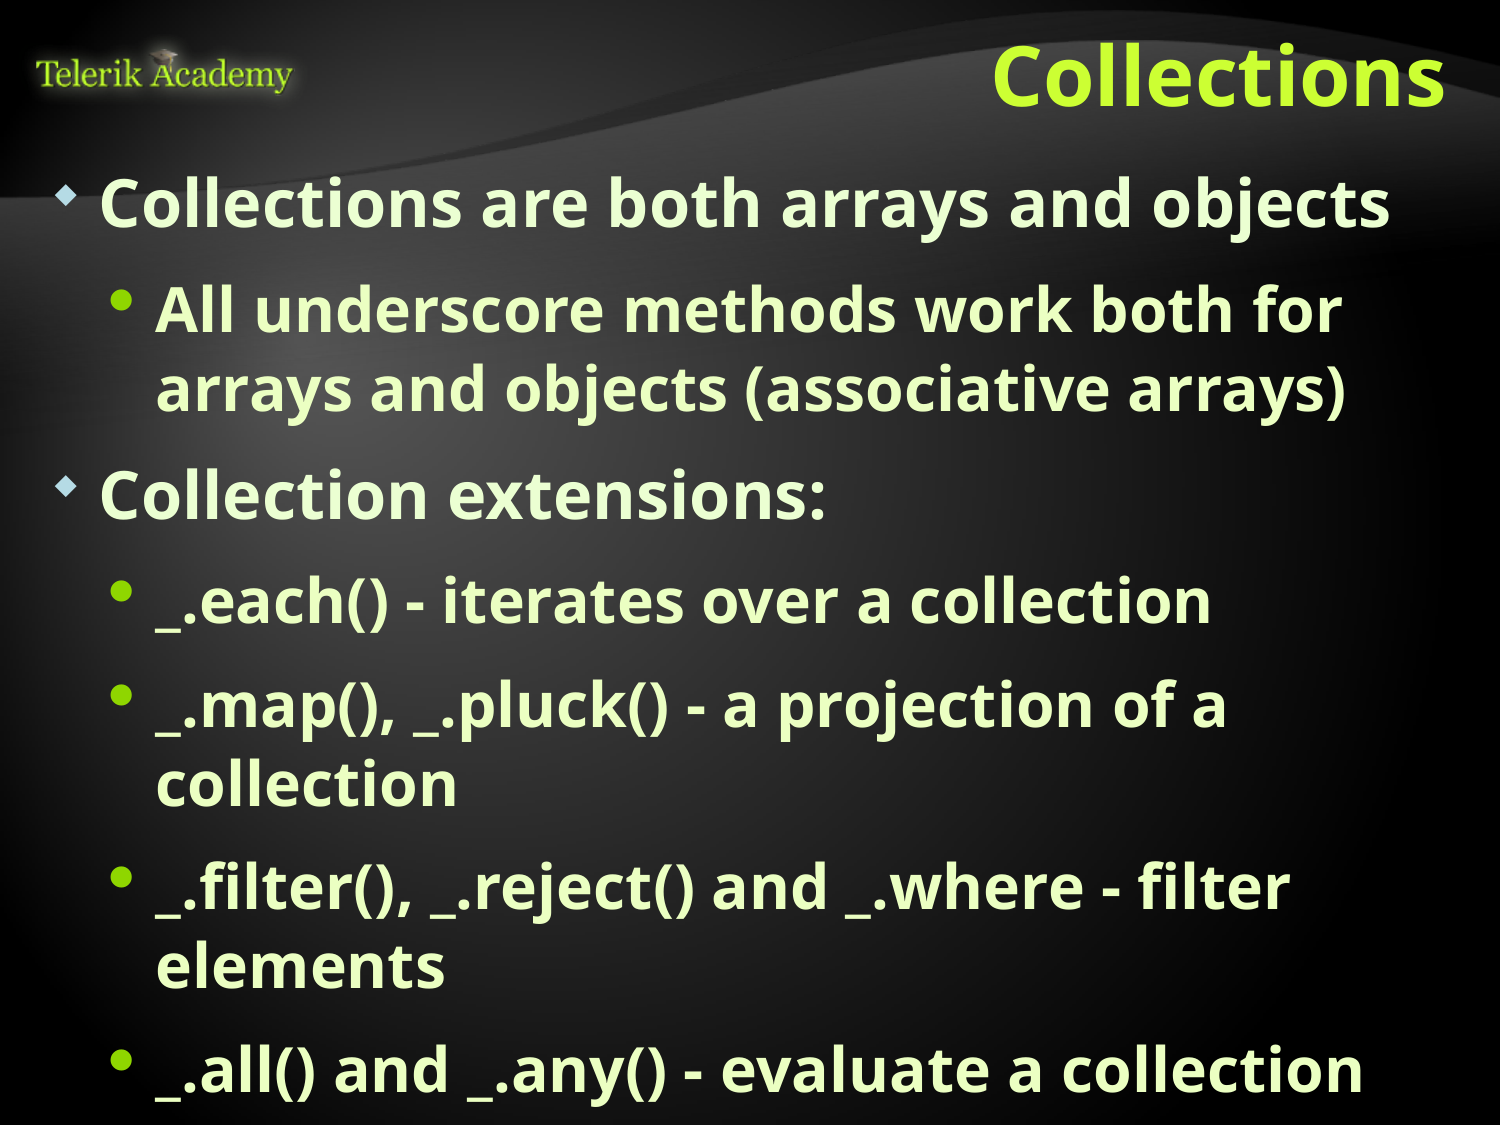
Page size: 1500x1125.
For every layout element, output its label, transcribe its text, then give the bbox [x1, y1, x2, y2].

title Collections [300, 12, 1463, 149]
picture [0, 0, 1500, 1125]
list Collections are both arrays and objects All underscore methods work both for arrays and objects (associative arrays) Collection extensions: _.each() - iterates over a collection _.map(), _.pluck() - a projection of a collection _.filter(), _.reject() and _.where - filter elements _.all() and _.any() - evaluate a collection _.sortBy(), _.groupBy() - sorts and groups [37, 149, 1463, 1100]
